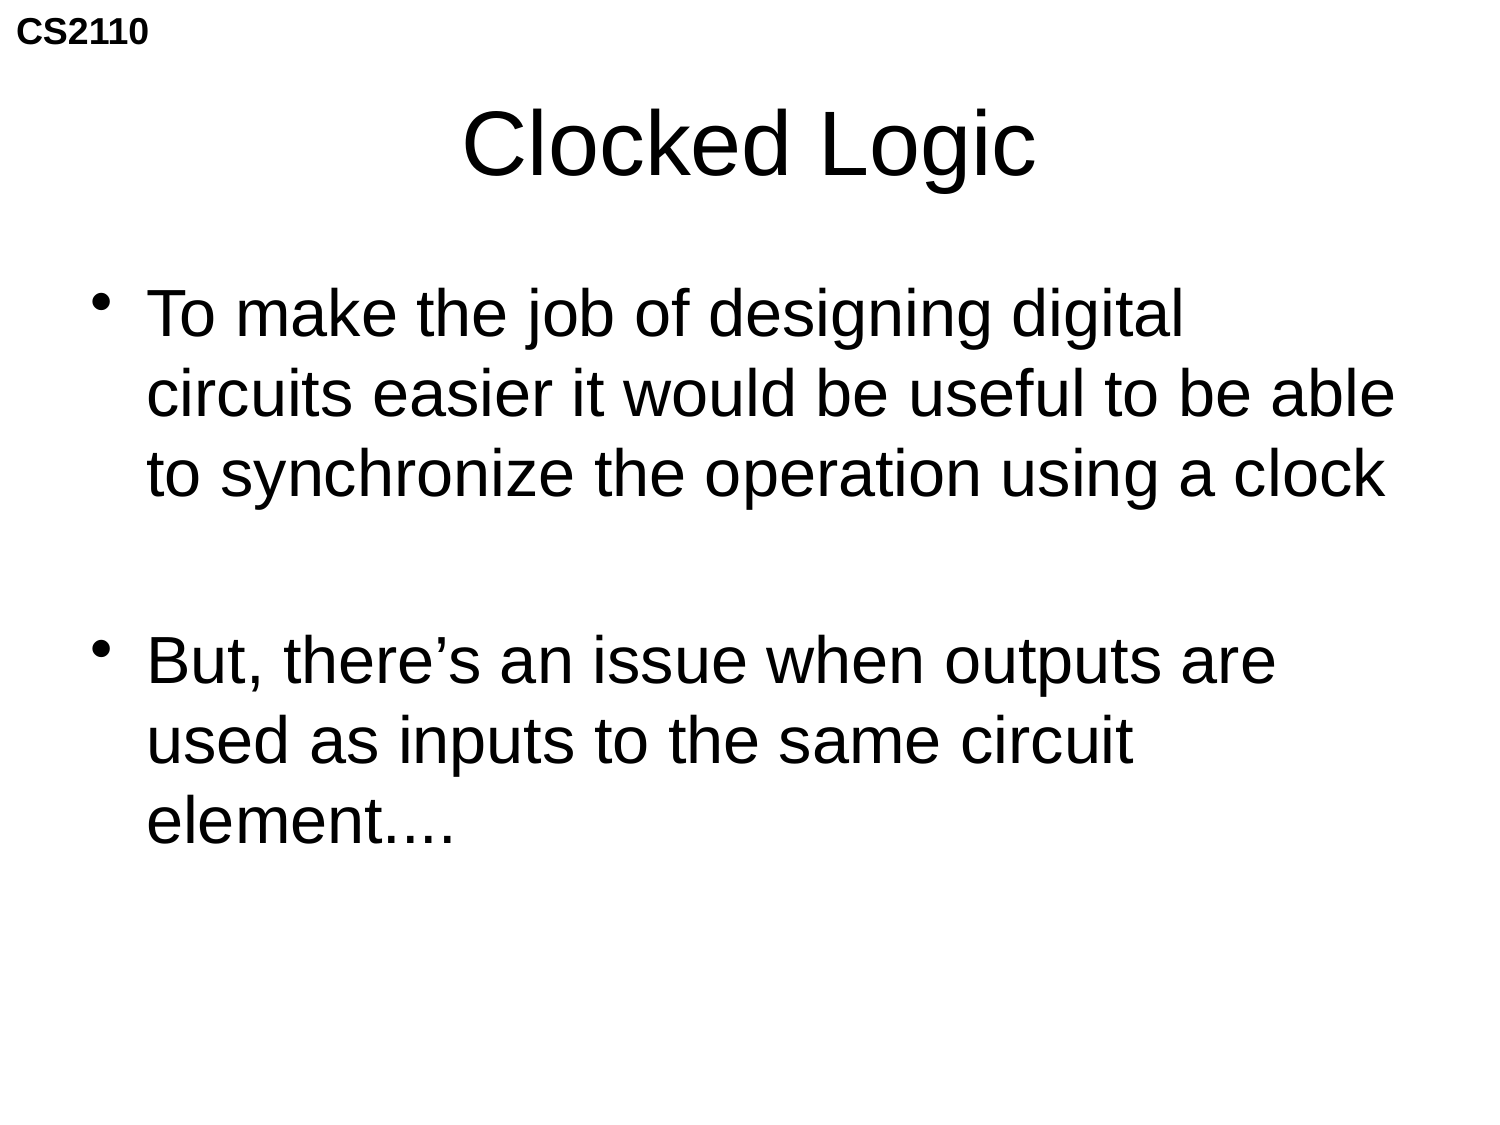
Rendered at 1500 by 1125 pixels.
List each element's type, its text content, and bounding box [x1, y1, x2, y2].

title Clocked Logic [75, 45, 1425, 233]
list To make the job of designing digital circuits easier it would be useful to be able to synchronize the operation using a clock But, there’s an issue when outputs are used as inputs to the same circuit element.... [75, 262, 1425, 1100]
